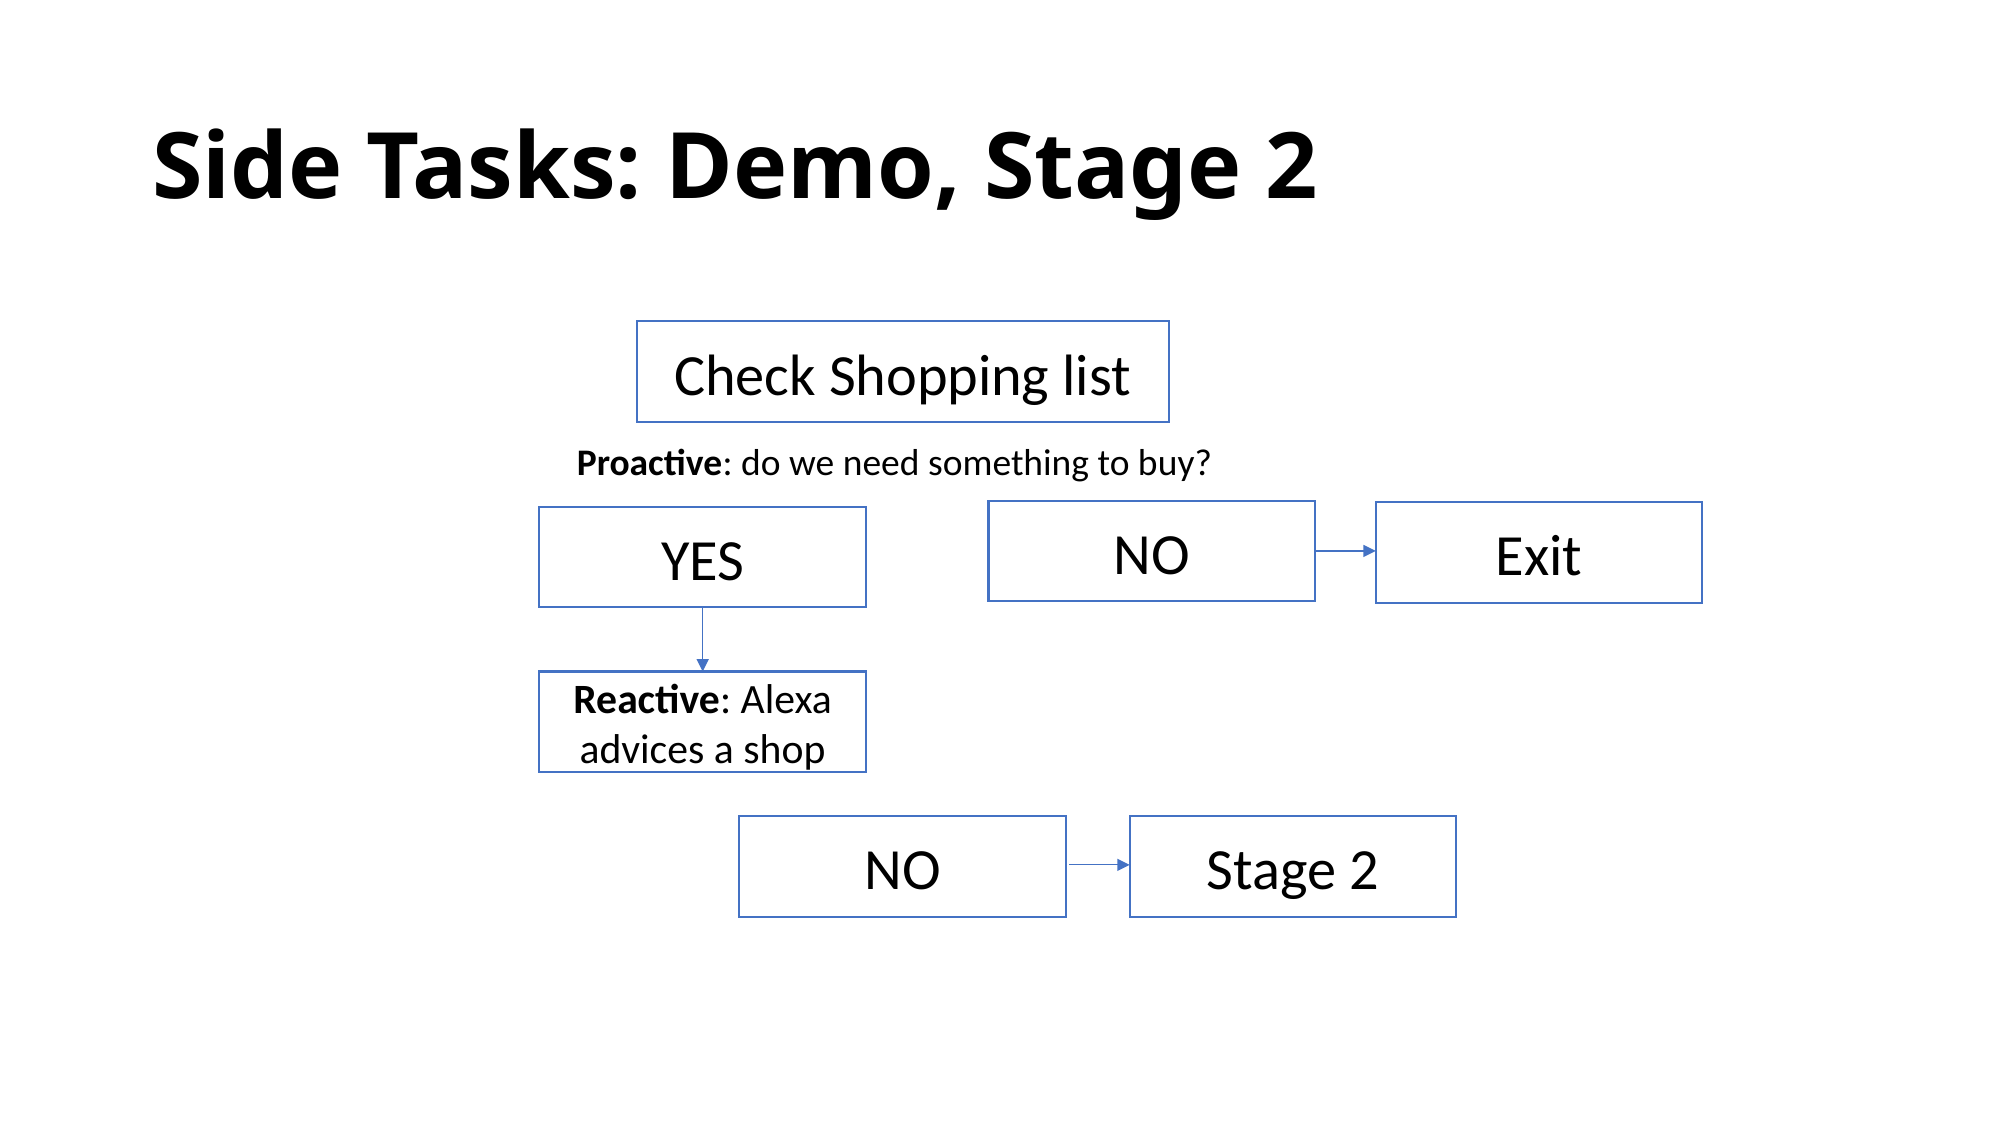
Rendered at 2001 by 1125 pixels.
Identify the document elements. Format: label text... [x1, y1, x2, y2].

text_box Exit [1375, 501, 1703, 604]
text_box Reactive: Alexa advices a shop [538, 670, 867, 773]
text_box Proactive: do we need something to buy? [562, 430, 1244, 491]
title Side Tasks: Demo, Stage 2 [137, 59, 1863, 278]
text_box Check Shopping list [636, 320, 1170, 423]
text_box YES [538, 506, 867, 608]
text_box Stage 2 [1129, 815, 1457, 918]
text_box NO [738, 815, 1067, 918]
text_box NO [987, 500, 1316, 602]
